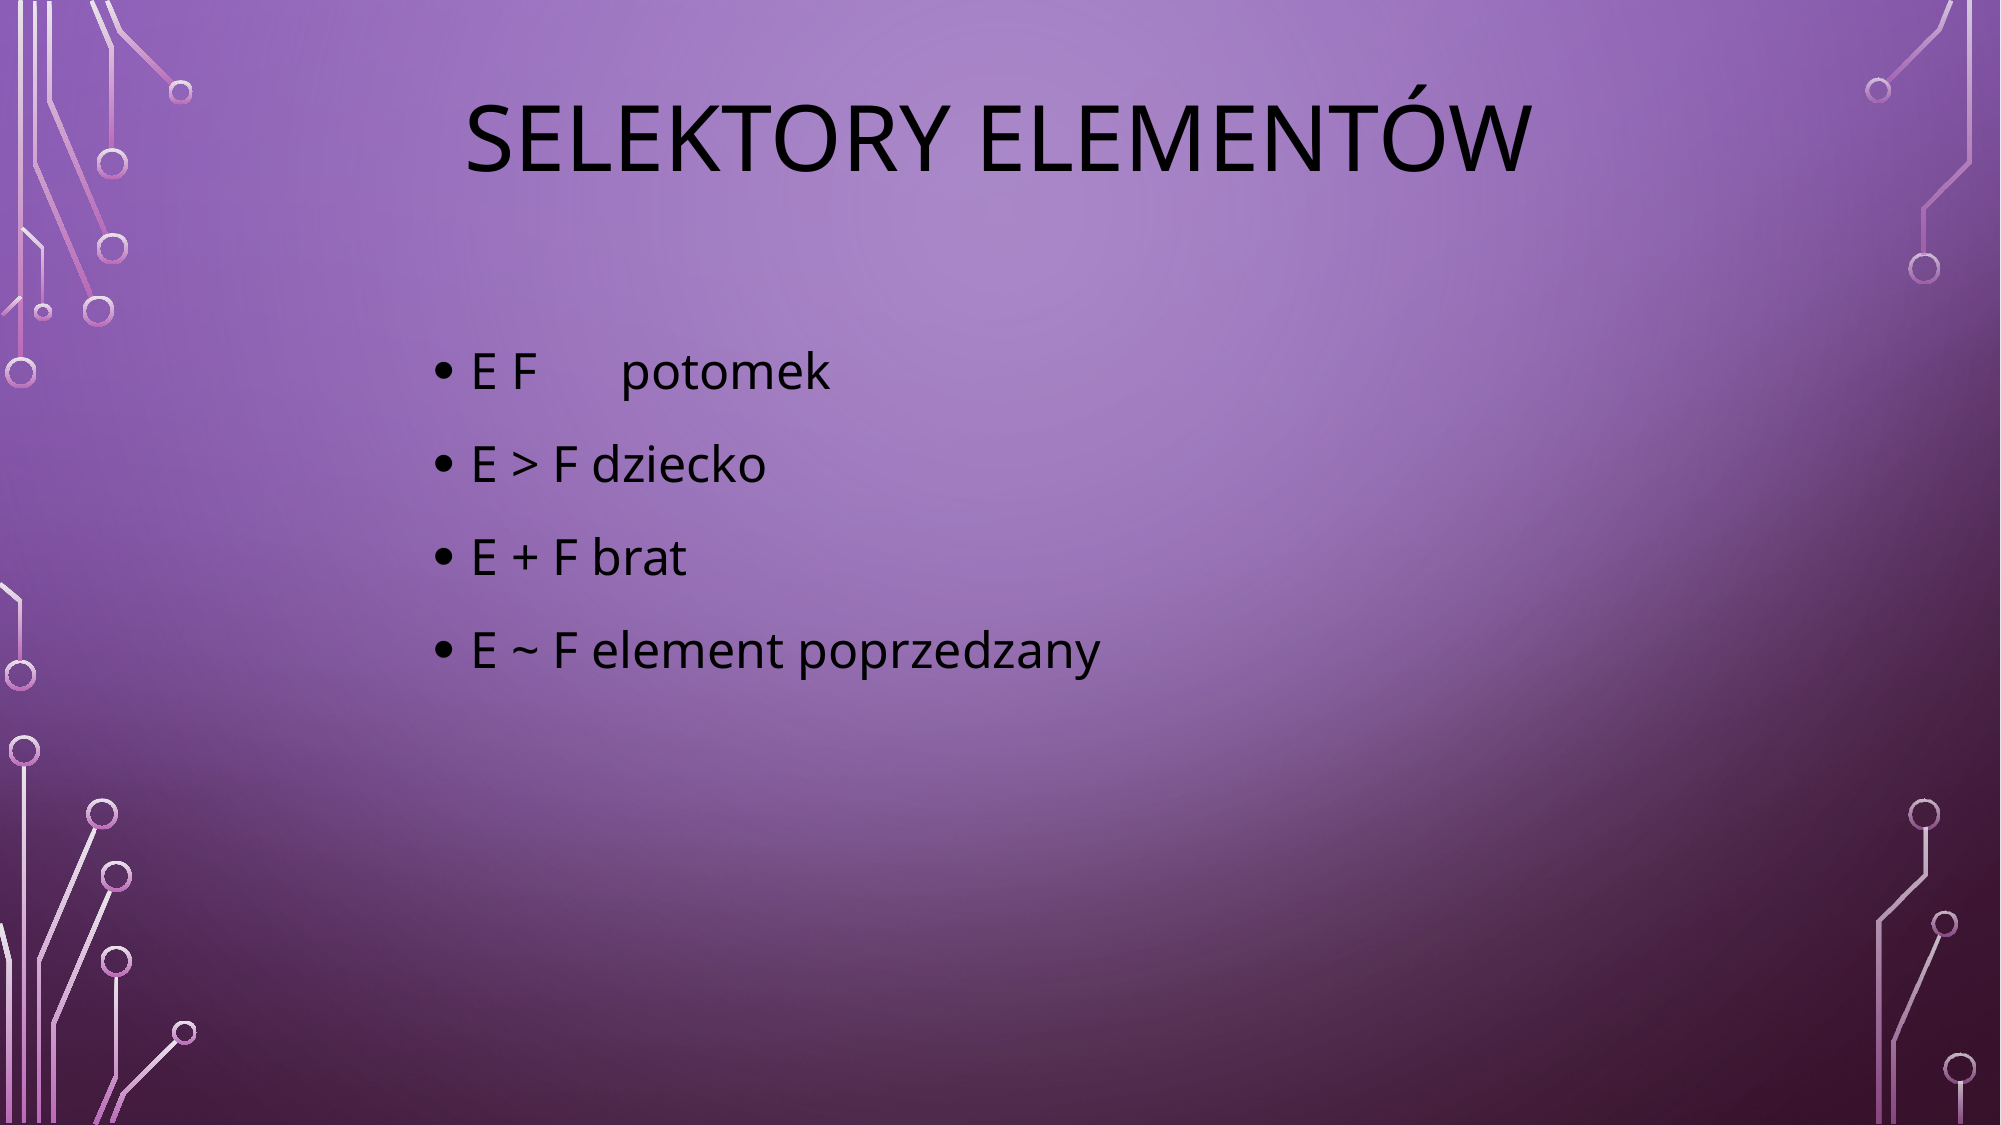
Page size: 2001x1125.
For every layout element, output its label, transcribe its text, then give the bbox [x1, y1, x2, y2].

title Selektory Elementów [187, 20, 1813, 264]
list E F potomek E > F dziecko E + F brat E ~ F element poprzedzany [417, 320, 1600, 902]
